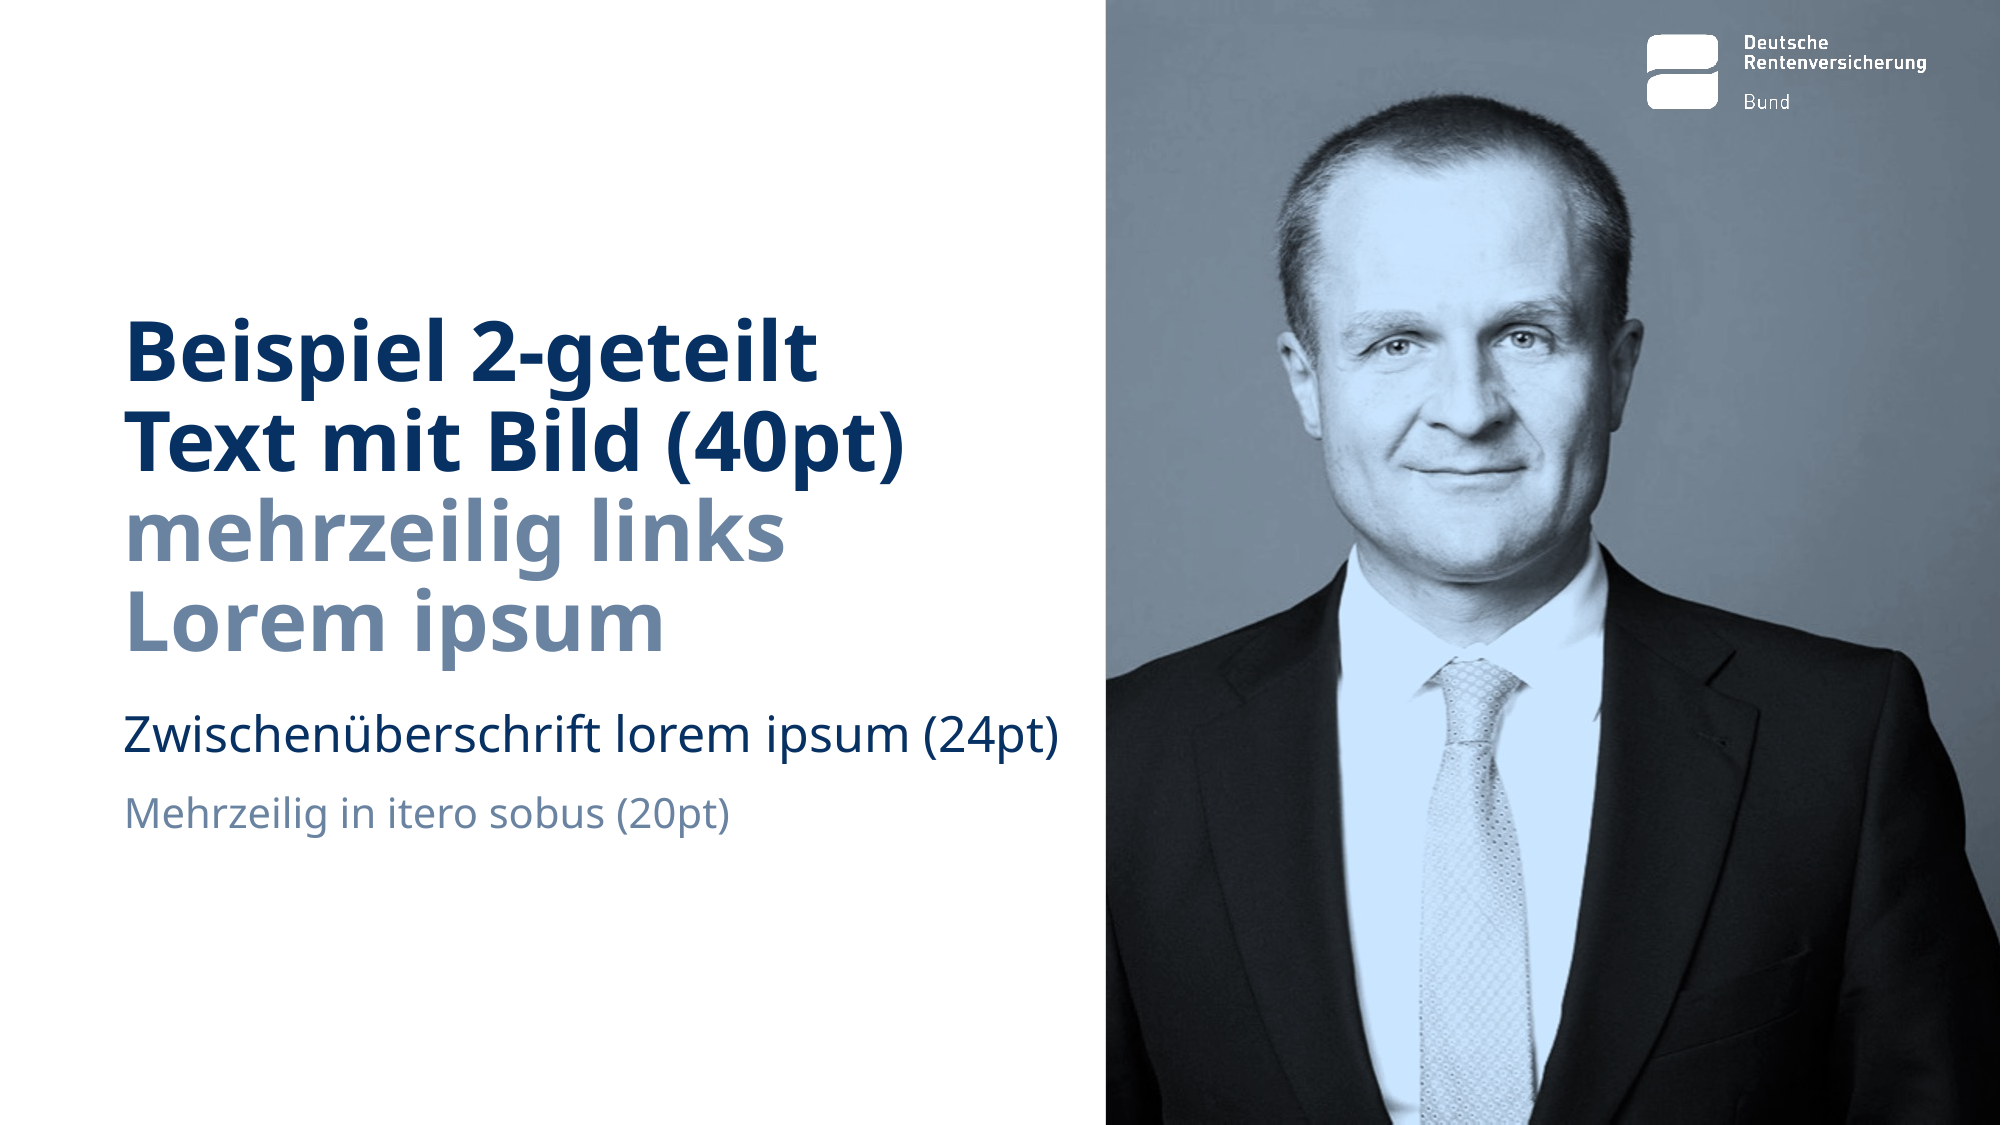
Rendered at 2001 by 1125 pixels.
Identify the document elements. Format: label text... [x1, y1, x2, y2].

picture [1105, 0, 2000, 1125]
title Beispiel 2-geteilt Text mit Bild (40pt) mehrzeilig links Lorem ipsum [109, 301, 930, 672]
text_box Zwischenüberschrift lorem ipsum (24pt) Mehrzeilig in itero sobus (20pt) [109, 672, 1105, 868]
